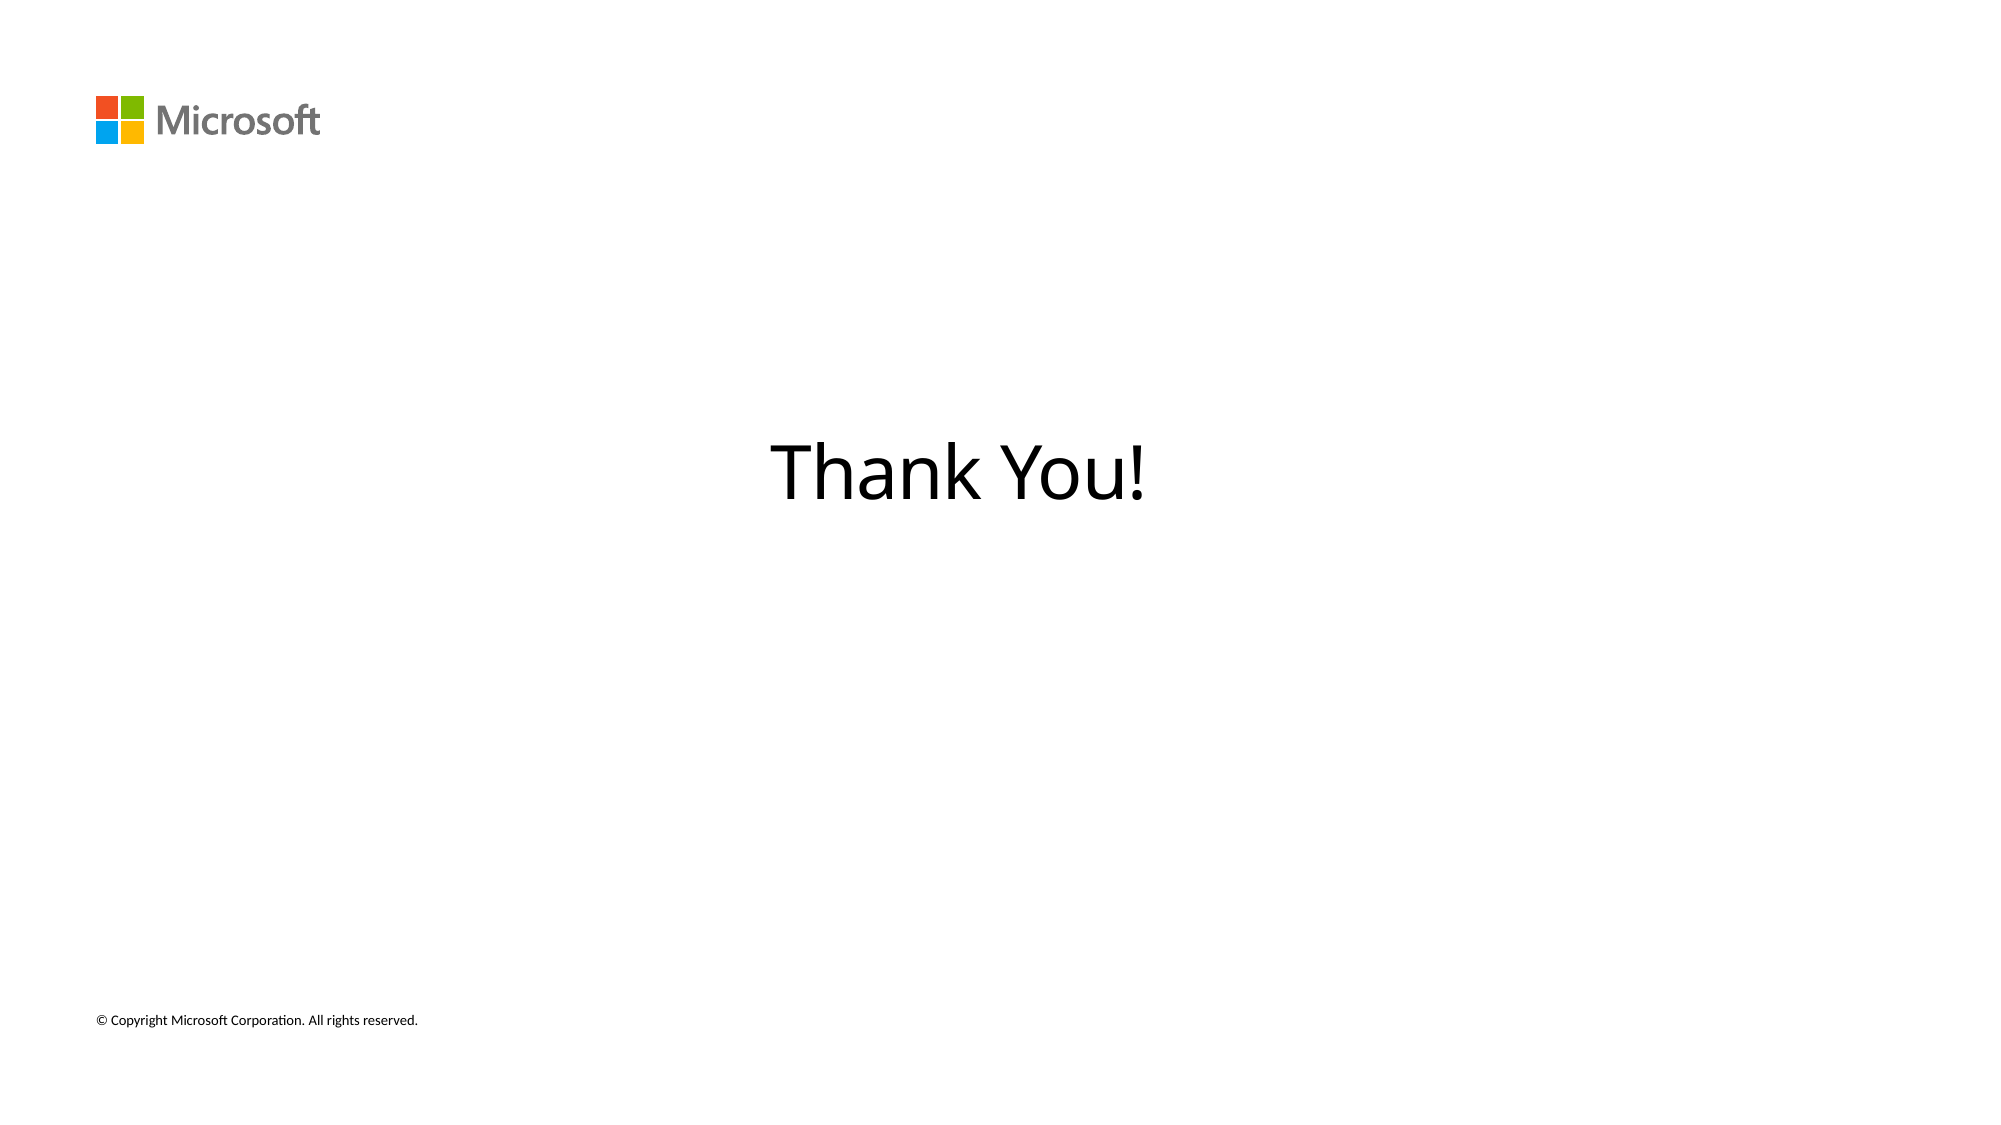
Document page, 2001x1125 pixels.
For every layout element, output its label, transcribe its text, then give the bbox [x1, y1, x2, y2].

text_box Thank You! [509, 417, 1410, 664]
